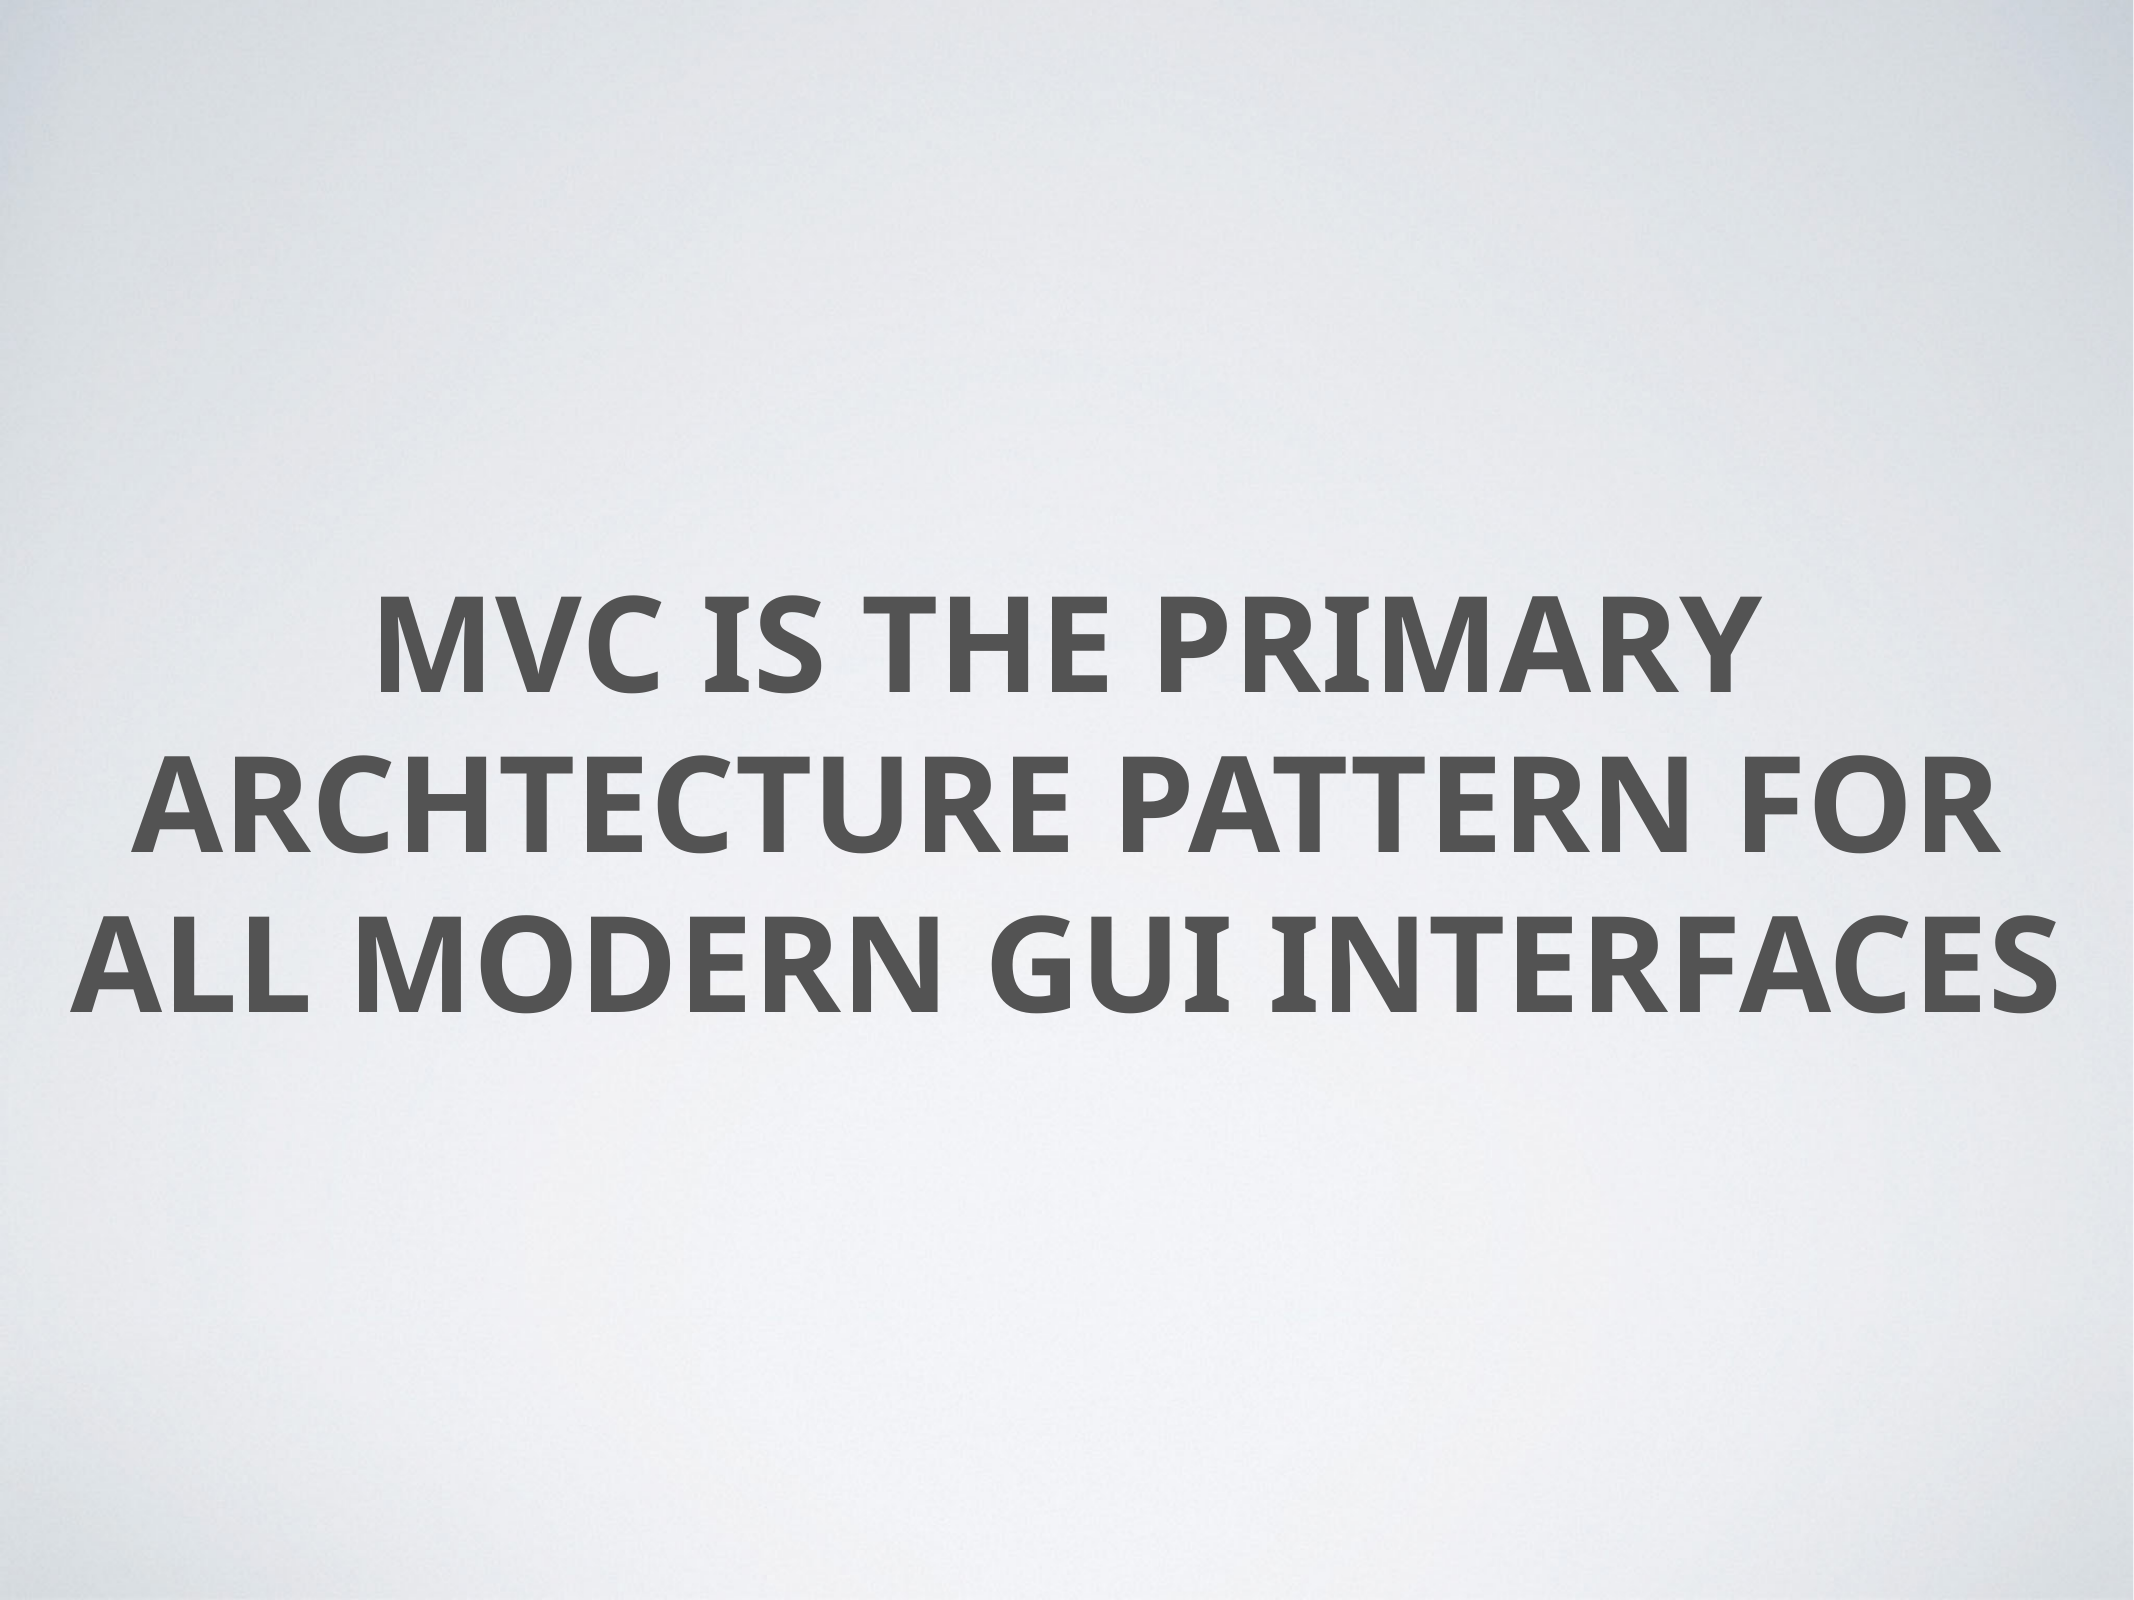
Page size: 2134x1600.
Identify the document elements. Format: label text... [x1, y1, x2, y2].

picture [0, 0, 2134, 1600]
title MVC iS THE PRIMARY ARCHTECTURE PATTERN FOR ALL MODERN GUI INTERFACES [57, 532, 2076, 1066]
